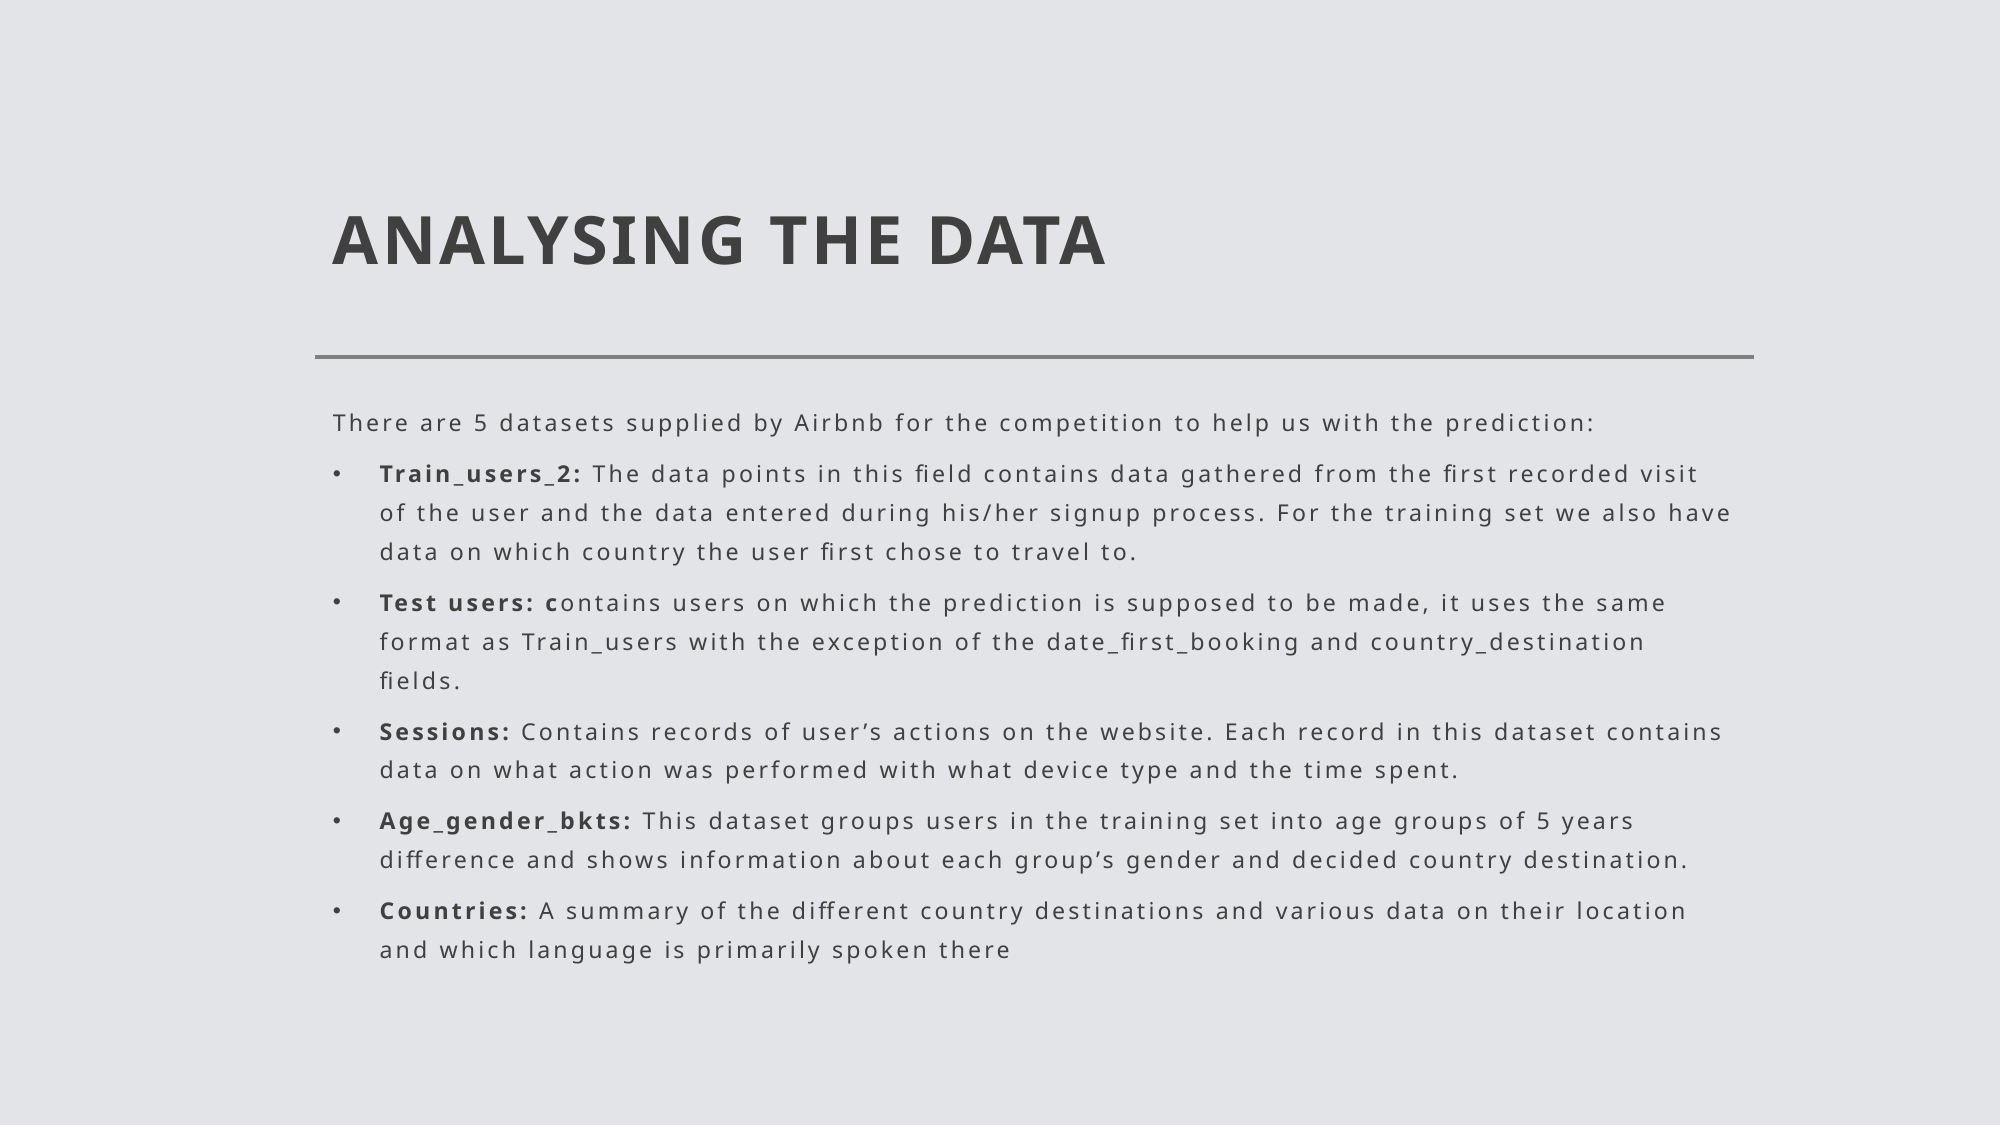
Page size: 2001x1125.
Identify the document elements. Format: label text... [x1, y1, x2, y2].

list There are 5 datasets supplied by Airbnb for the competition to help us with the prediction: Train_users_2: The data points in this field contains data gathered from the first recorded visit of the user and the data entered during his/her signup process. For the training set we also have data on which country the user first chose to travel to. Test users: contains users on which the prediction is supposed to be made, it uses the same format as Train_users with the exception of the date_first_booking and country_destination fields. Sessions: Contains records of user’s actions on the website. Each record in this dataset contains data on what action was performed with what device type and the time spent. Age_gender_bkts: This dataset groups users in the training set into age groups of 5 years difference and shows information about each group’s gender and decided country destination. Countries: A summary of the different country destinations and various data on their location and which language is primarily spoken there [315, 379, 1754, 979]
title ANALYSING THE DATA [315, 72, 1754, 294]
